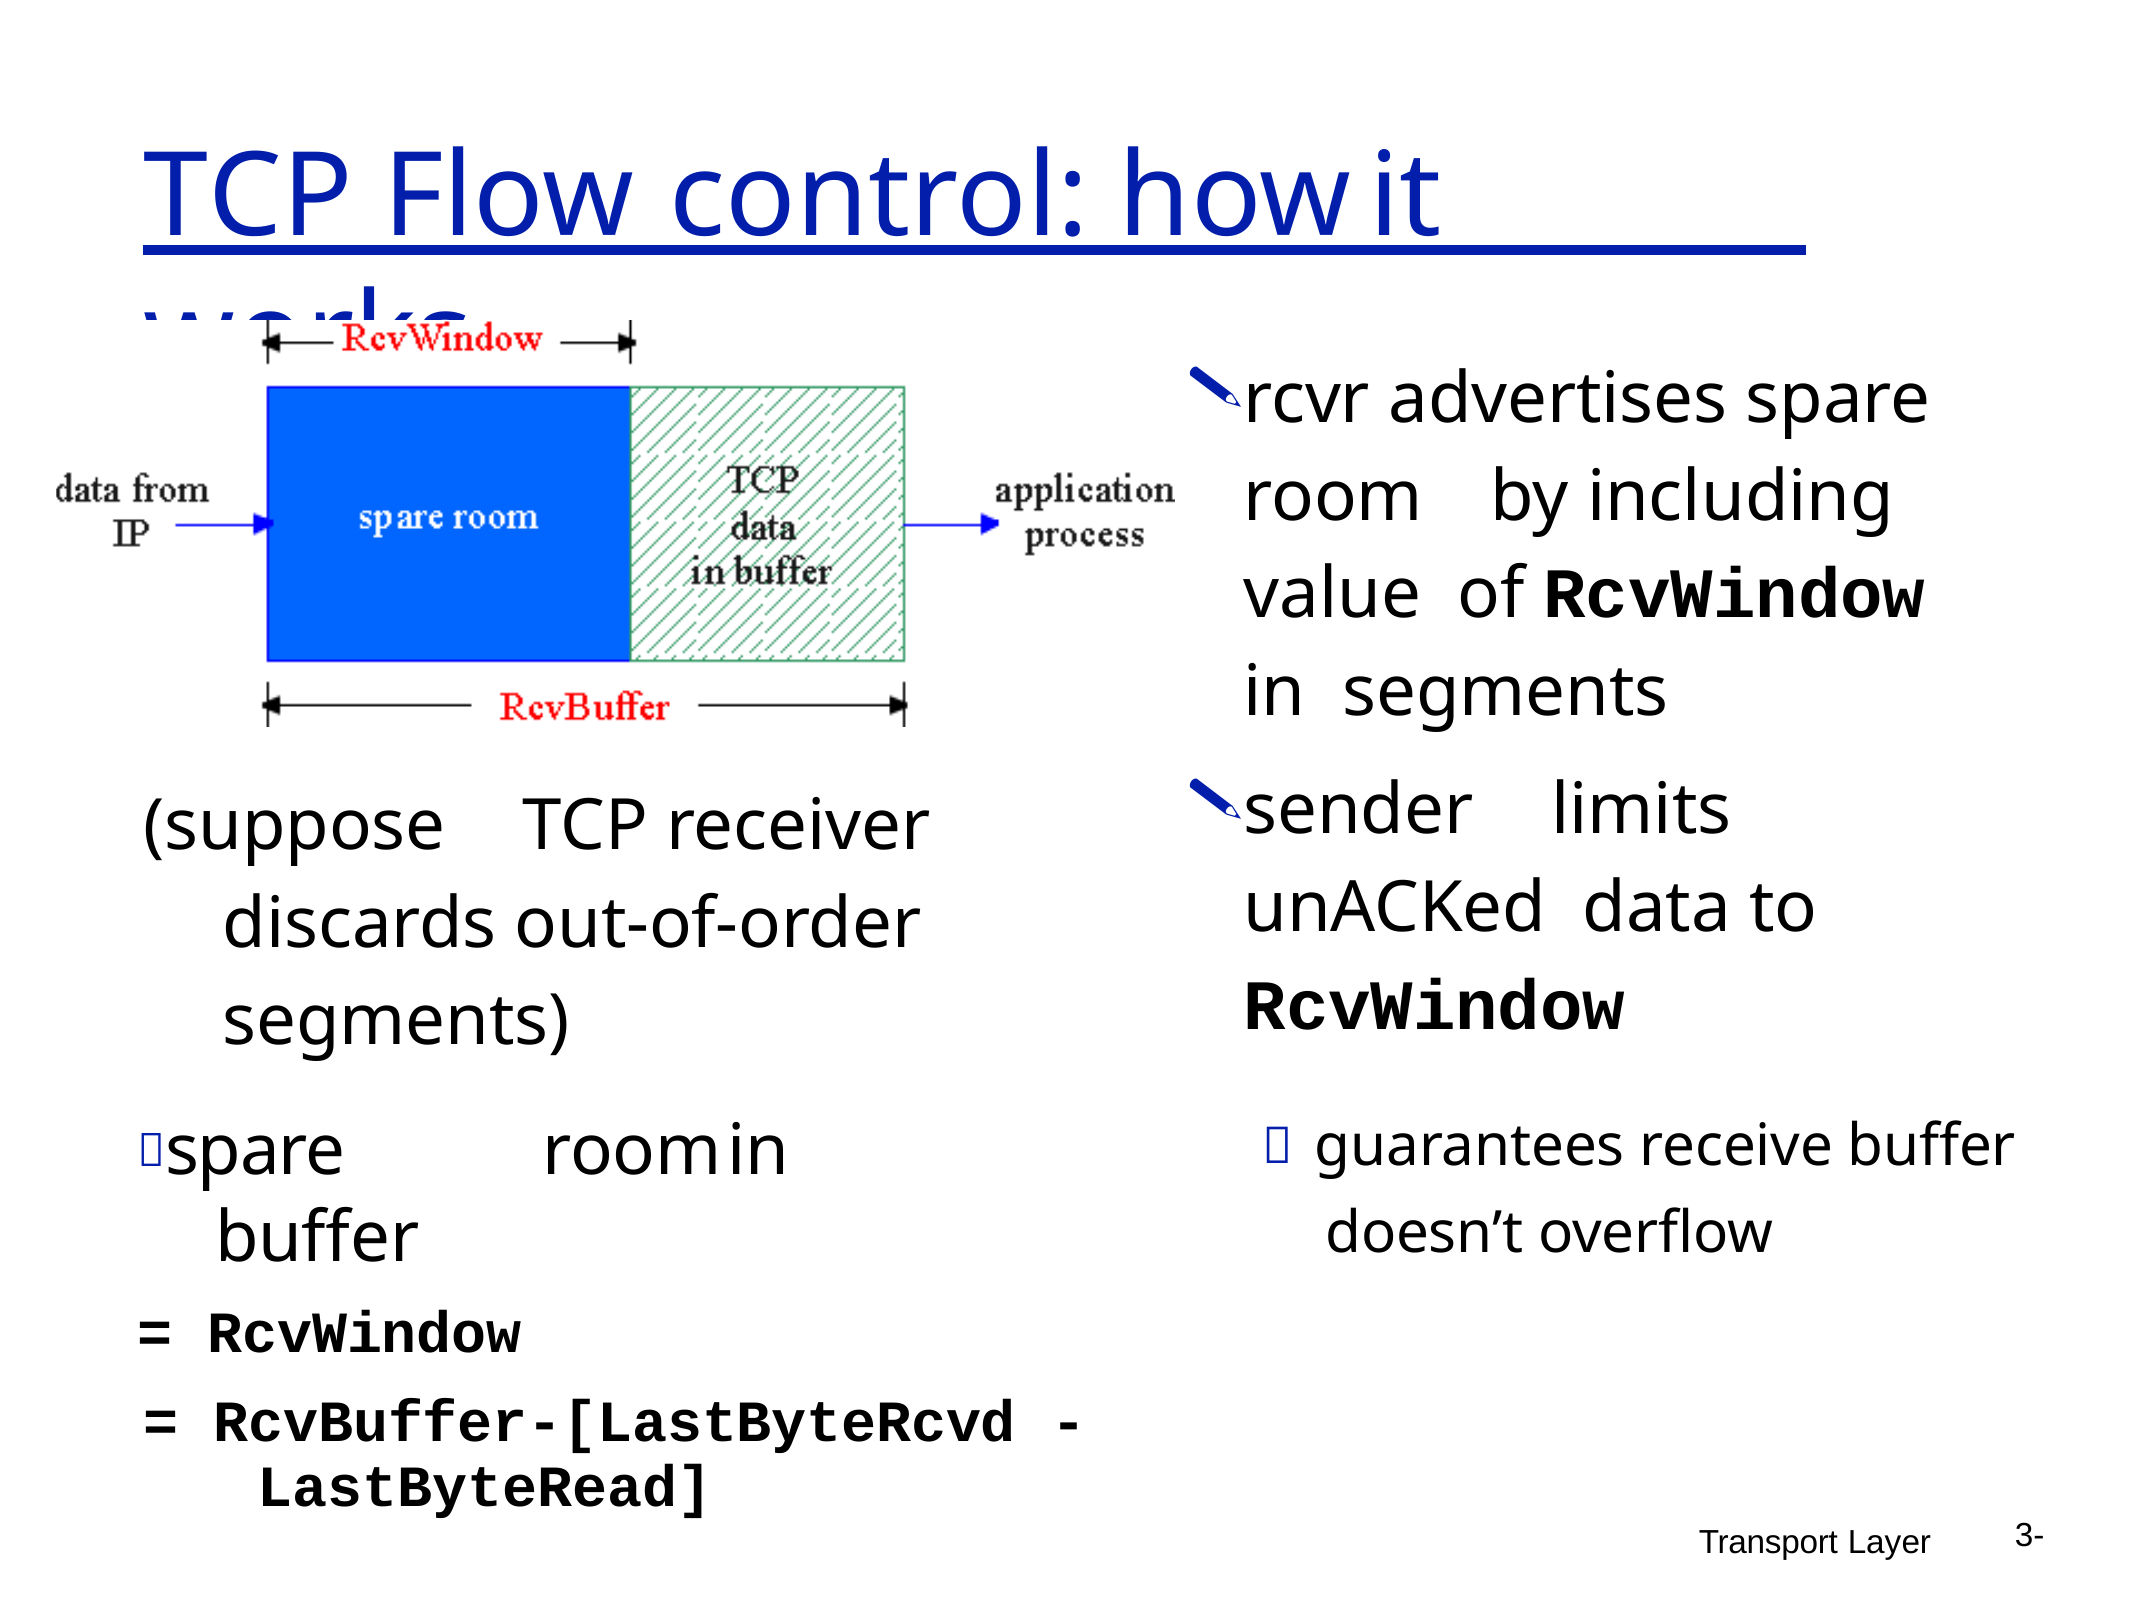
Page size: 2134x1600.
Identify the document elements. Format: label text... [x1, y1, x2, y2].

text_box [56, 320, 1175, 727]
footer 3- [2012, 1514, 2047, 1600]
text_box (suppose TCP receiver discards out-of-order segments) spare room in buffer = RcvWindow = RcvBuffer-[LastByteRcvd - LastByteRead] [137, 764, 1096, 1518]
text_box rcvr advertises spare room by including value of RcvWindow in segments sender limits unACKed data to RcvWindow  guarantees receive buffer doesn’t overflow [1181, 337, 2034, 1265]
slide_number Transport Layer [1696, 1520, 1938, 1600]
title TCP Flow control: how it works [141, 116, 1810, 399]
